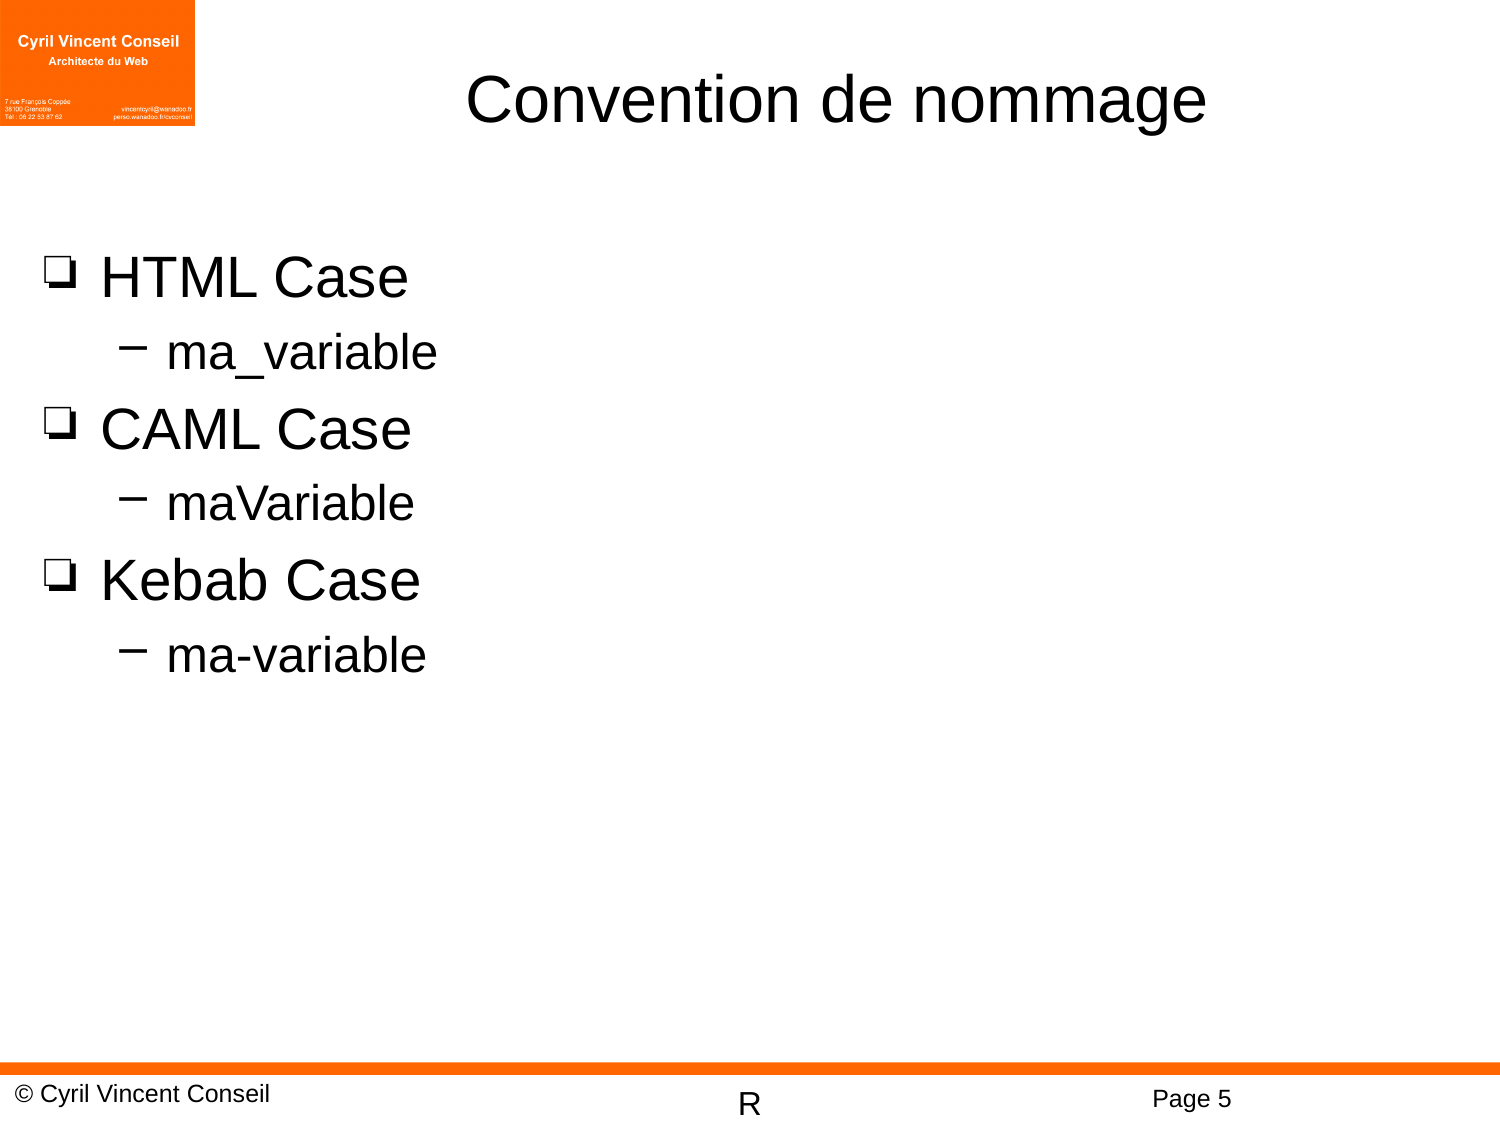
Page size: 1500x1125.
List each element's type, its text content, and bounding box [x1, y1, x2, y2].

picture [0, 0, 195, 126]
title Convention de nommage [194, 2, 1480, 190]
list HTML Case ma_variable CAML Case maVariable Kebab Case ma-variable [29, 231, 1468, 1059]
